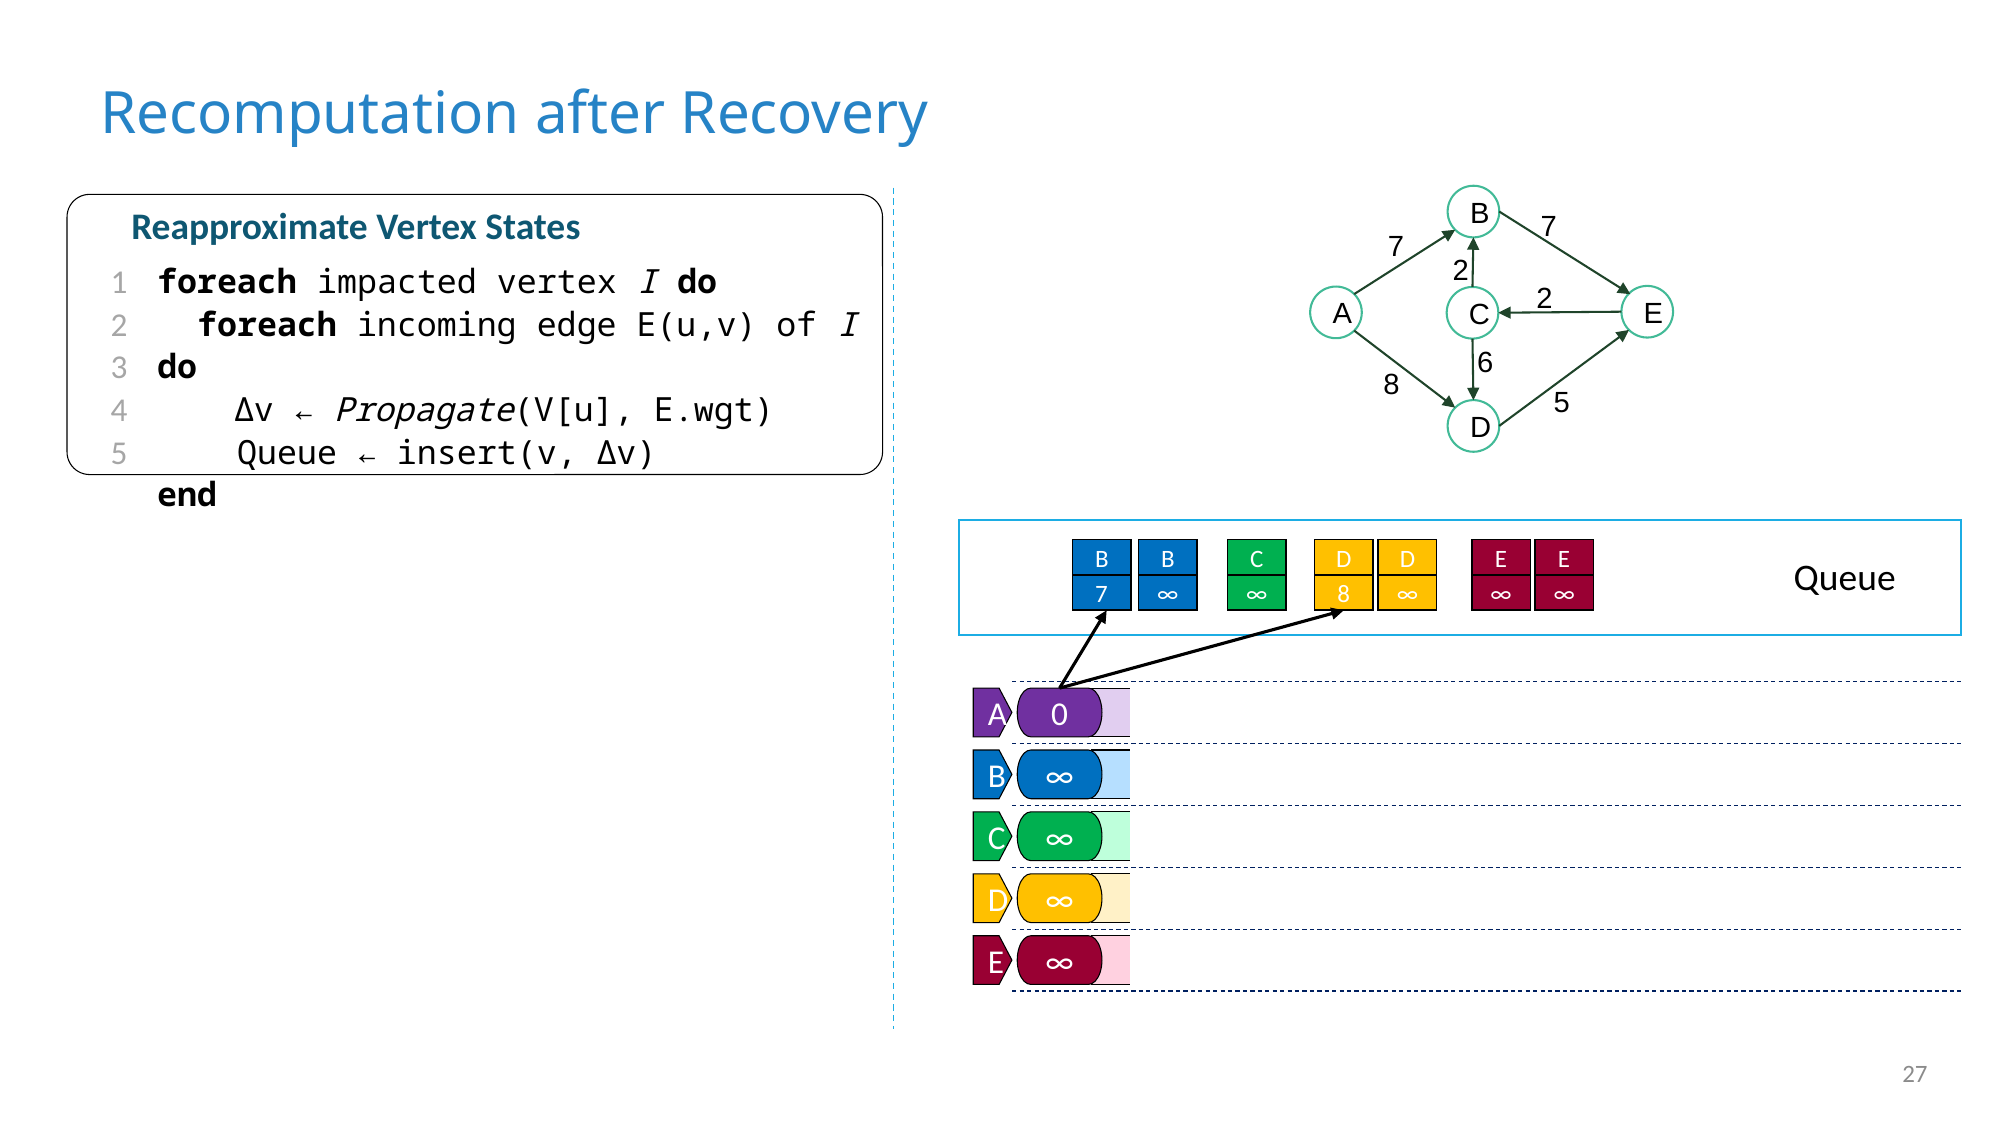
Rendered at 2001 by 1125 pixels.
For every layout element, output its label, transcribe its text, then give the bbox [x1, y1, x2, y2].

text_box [1072, 539, 1131, 610]
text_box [1017, 688, 1103, 985]
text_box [1534, 539, 1594, 611]
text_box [1314, 539, 1374, 611]
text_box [1130, 688, 1998, 985]
title Recomputation after Recovery [85, 66, 1907, 163]
text_box Queue [1779, 545, 1911, 605]
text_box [1138, 539, 1198, 610]
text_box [1227, 539, 1287, 610]
text_box A [972, 687, 1012, 738]
text_box C [972, 810, 1012, 862]
text_box E [972, 934, 1012, 986]
text_box D [972, 872, 1012, 924]
slide_number 27 [1492, 1042, 1943, 1103]
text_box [1471, 539, 1531, 611]
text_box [1378, 539, 1437, 611]
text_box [1310, 185, 1674, 452]
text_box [1059, 610, 1344, 689]
text_box [66, 193, 884, 469]
text_box [958, 519, 1962, 636]
text_box B [972, 748, 1012, 800]
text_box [73, 249, 893, 480]
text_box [1012, 681, 1961, 992]
